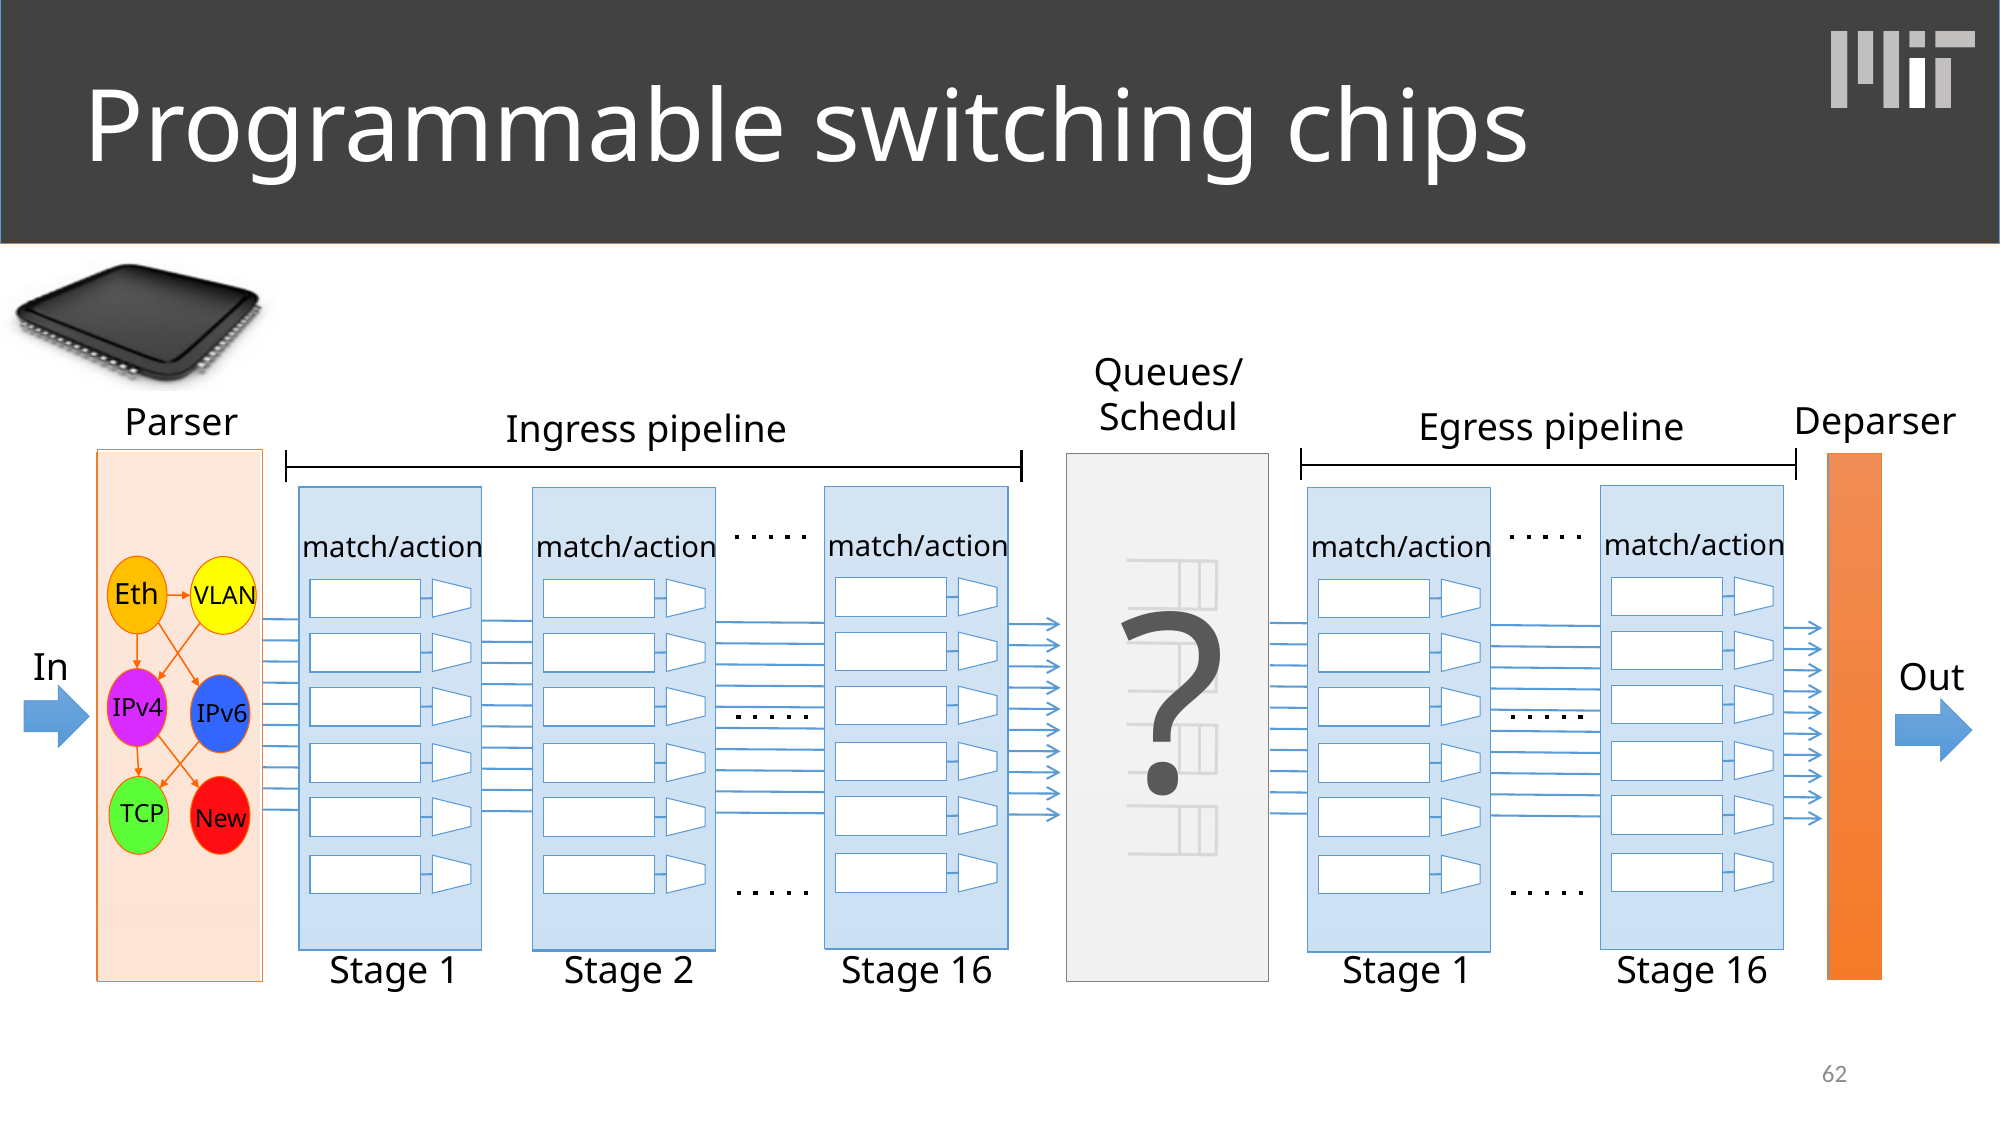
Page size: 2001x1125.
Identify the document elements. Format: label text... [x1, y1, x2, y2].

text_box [285, 487, 500, 1000]
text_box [1293, 487, 1510, 1000]
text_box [810, 486, 1027, 1000]
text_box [96, 449, 286, 982]
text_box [1586, 485, 1803, 1000]
title Programmable switching chips [68, 12, 1844, 230]
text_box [1066, 453, 1269, 982]
picture [0, 254, 288, 392]
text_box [518, 487, 735, 1000]
picture [1844, 31, 1975, 108]
slide_number 62 [1412, 1042, 1863, 1103]
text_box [12, 337, 1988, 981]
